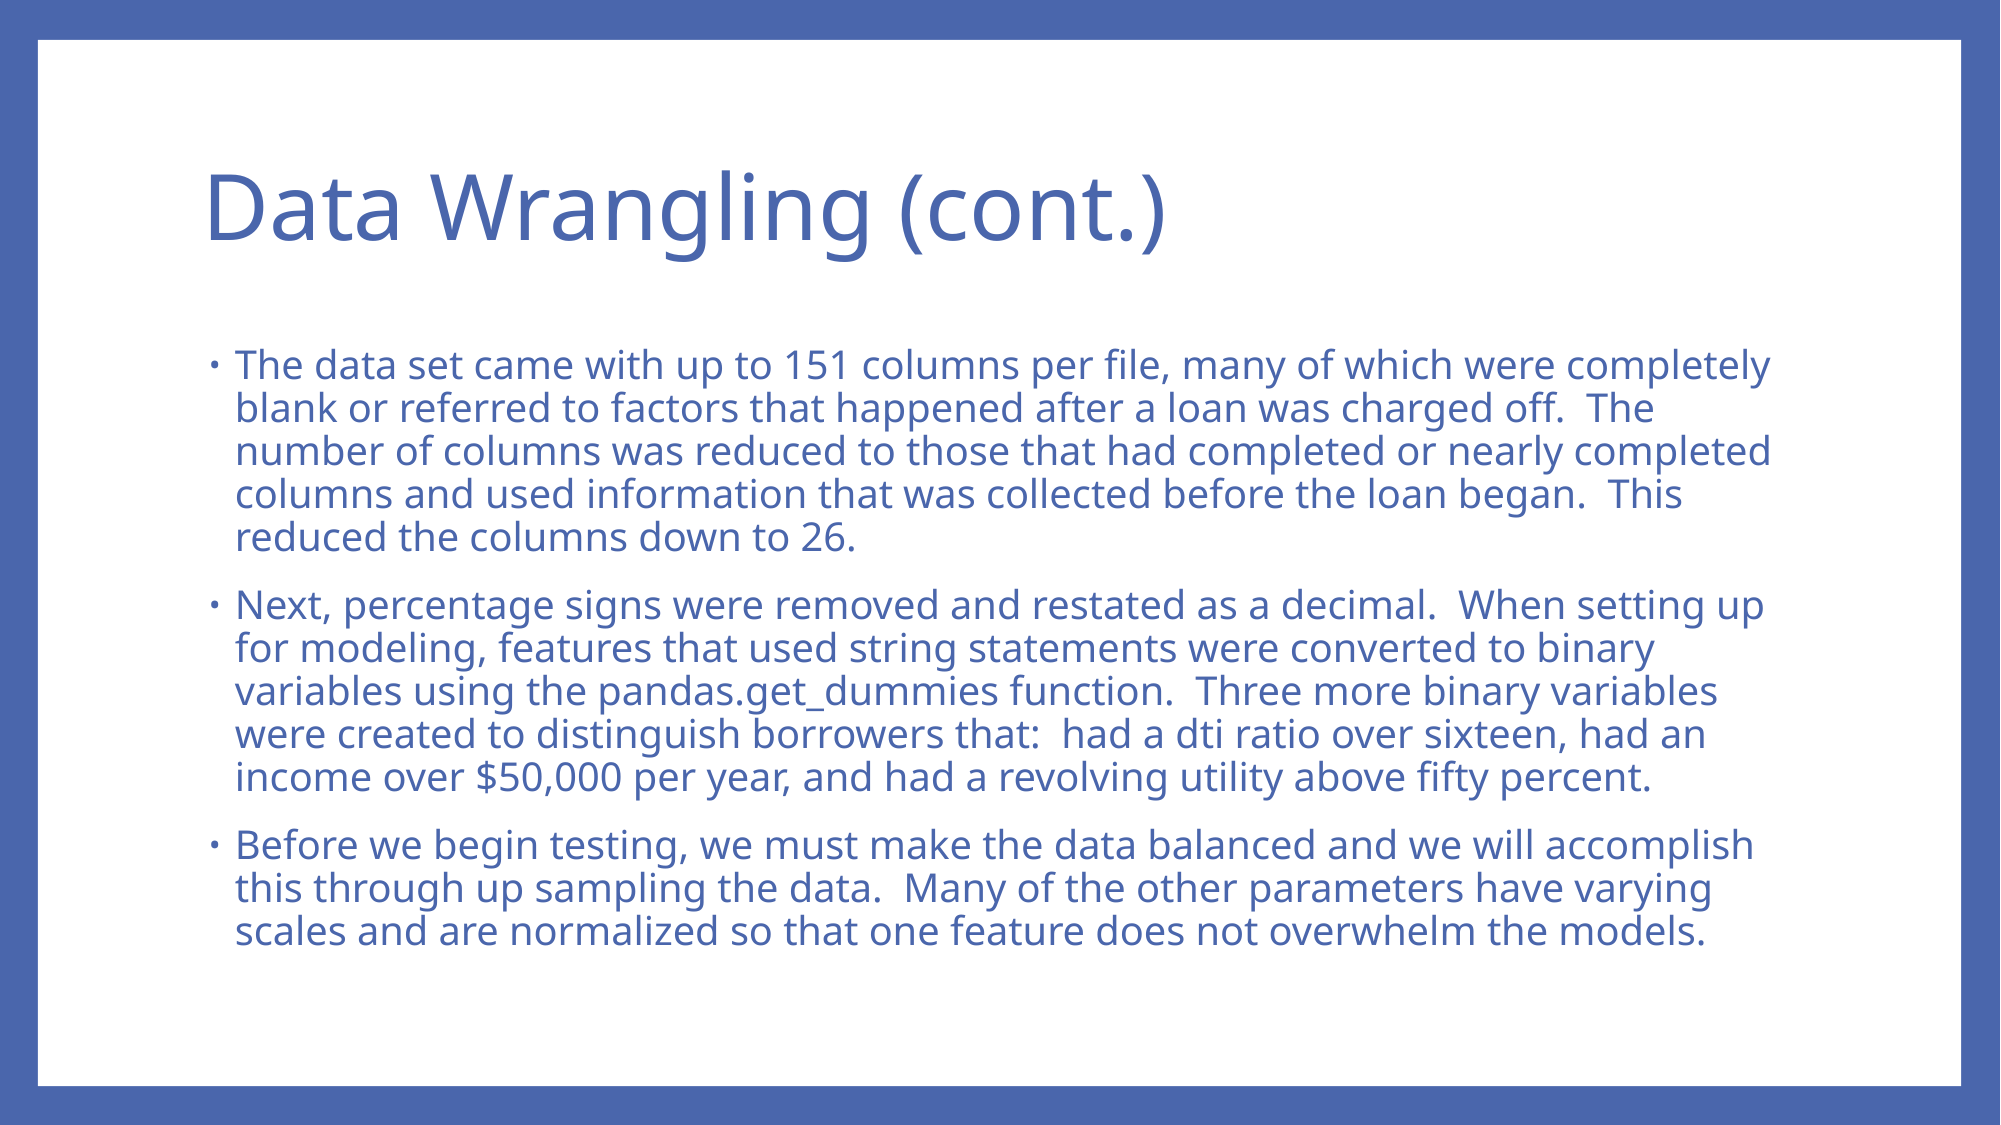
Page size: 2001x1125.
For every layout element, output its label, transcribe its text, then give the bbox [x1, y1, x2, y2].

list The data set came with up to 151 columns per file, many of which were completely blank or referred to factors that happened after a loan was charged off. The number of columns was reduced to those that had completed or nearly completed columns and used information that was collected before the loan began. This reduced the columns down to 26. Next, percentage signs were removed and restated as a decimal. When setting up for modeling, features that used string statements were converted to binary variables using the pandas.get_dummies function. Three more binary variables were created to distinguish borrowers that: had a dti ratio over sixteen, had an income over $50,000 per year, and had a revolving utility above fifty percent. Before we begin testing, we must make the data balanced and we will accomplish this through up sampling the data. Many of the other parameters have varying scales and are normalized so that one feature does not overwhelm the models. [187, 337, 1808, 1000]
title Data Wrangling (cont.) [187, 99, 1808, 323]
